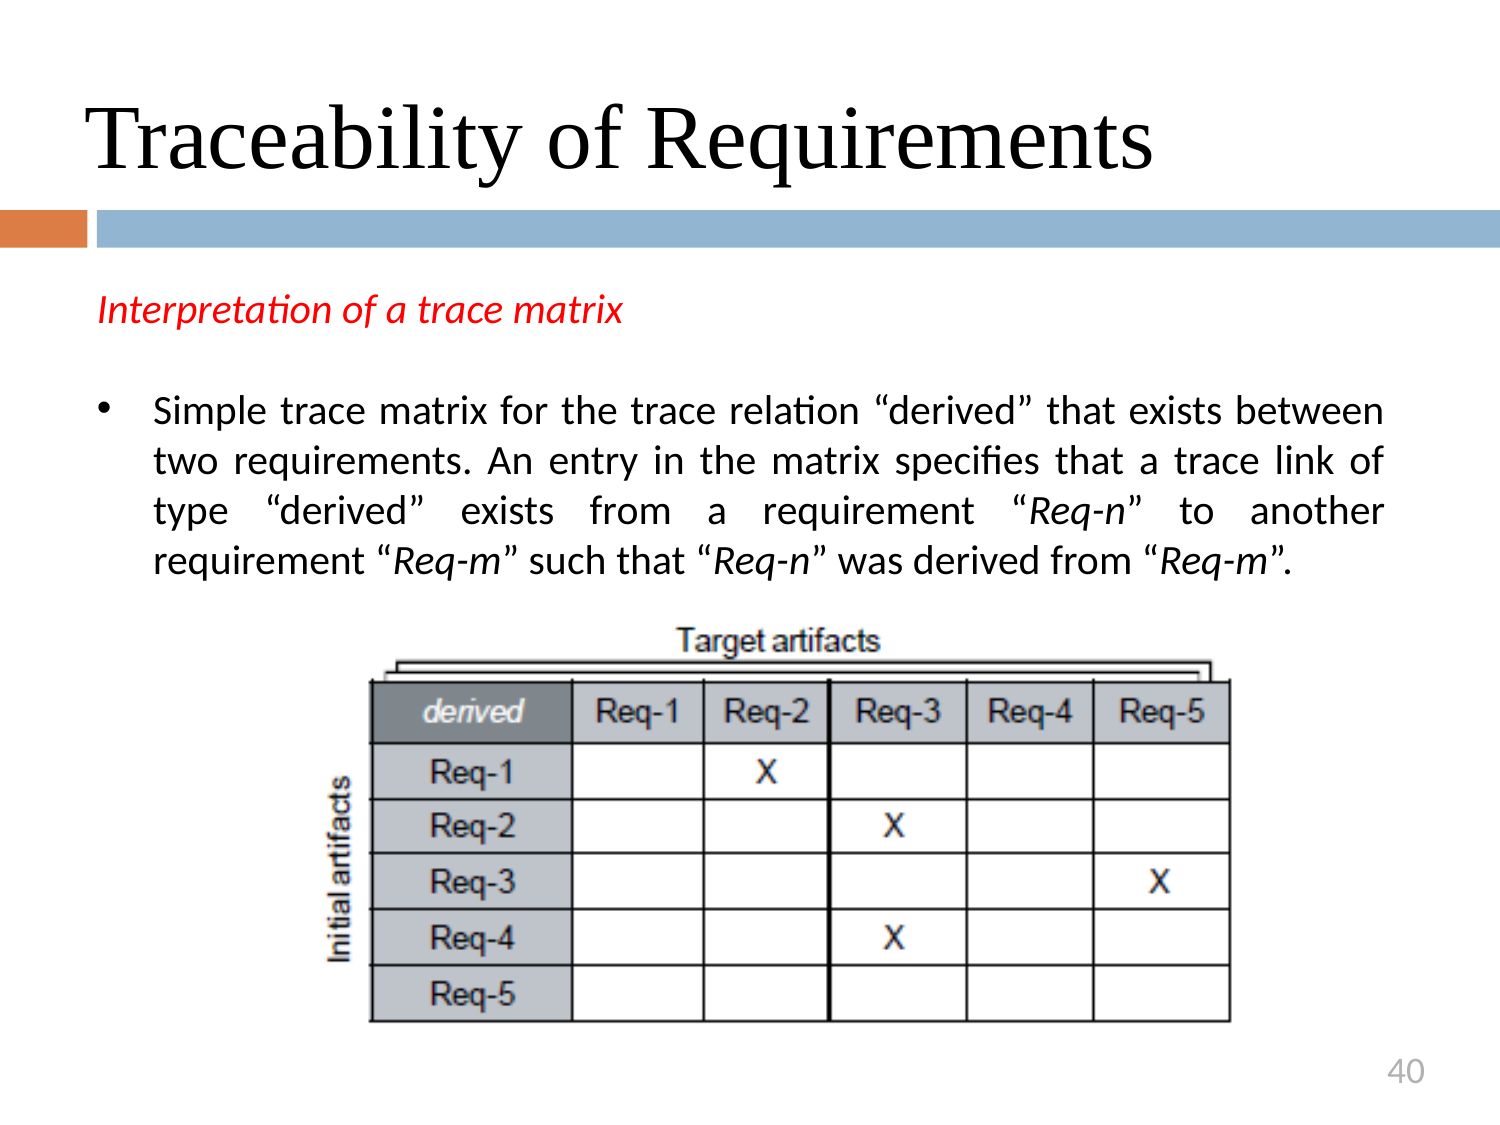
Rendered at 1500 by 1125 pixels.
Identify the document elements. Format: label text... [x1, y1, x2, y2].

title Traceability of Requirements [82, 75, 1338, 266]
text_box Interpretation of a trace matrix Simple trace matrix for the trace relation “derived” that exists between two requirements. An entry in the matrix specifies that a trace link of type “derived” exists from a requirement “Req-n” to another requirement “Req-m” such that “Req-n” was derived from “Req-m”. [82, 274, 1400, 590]
picture [221, 594, 1261, 1051]
slide_number 40 [1080, 1046, 1425, 1103]
